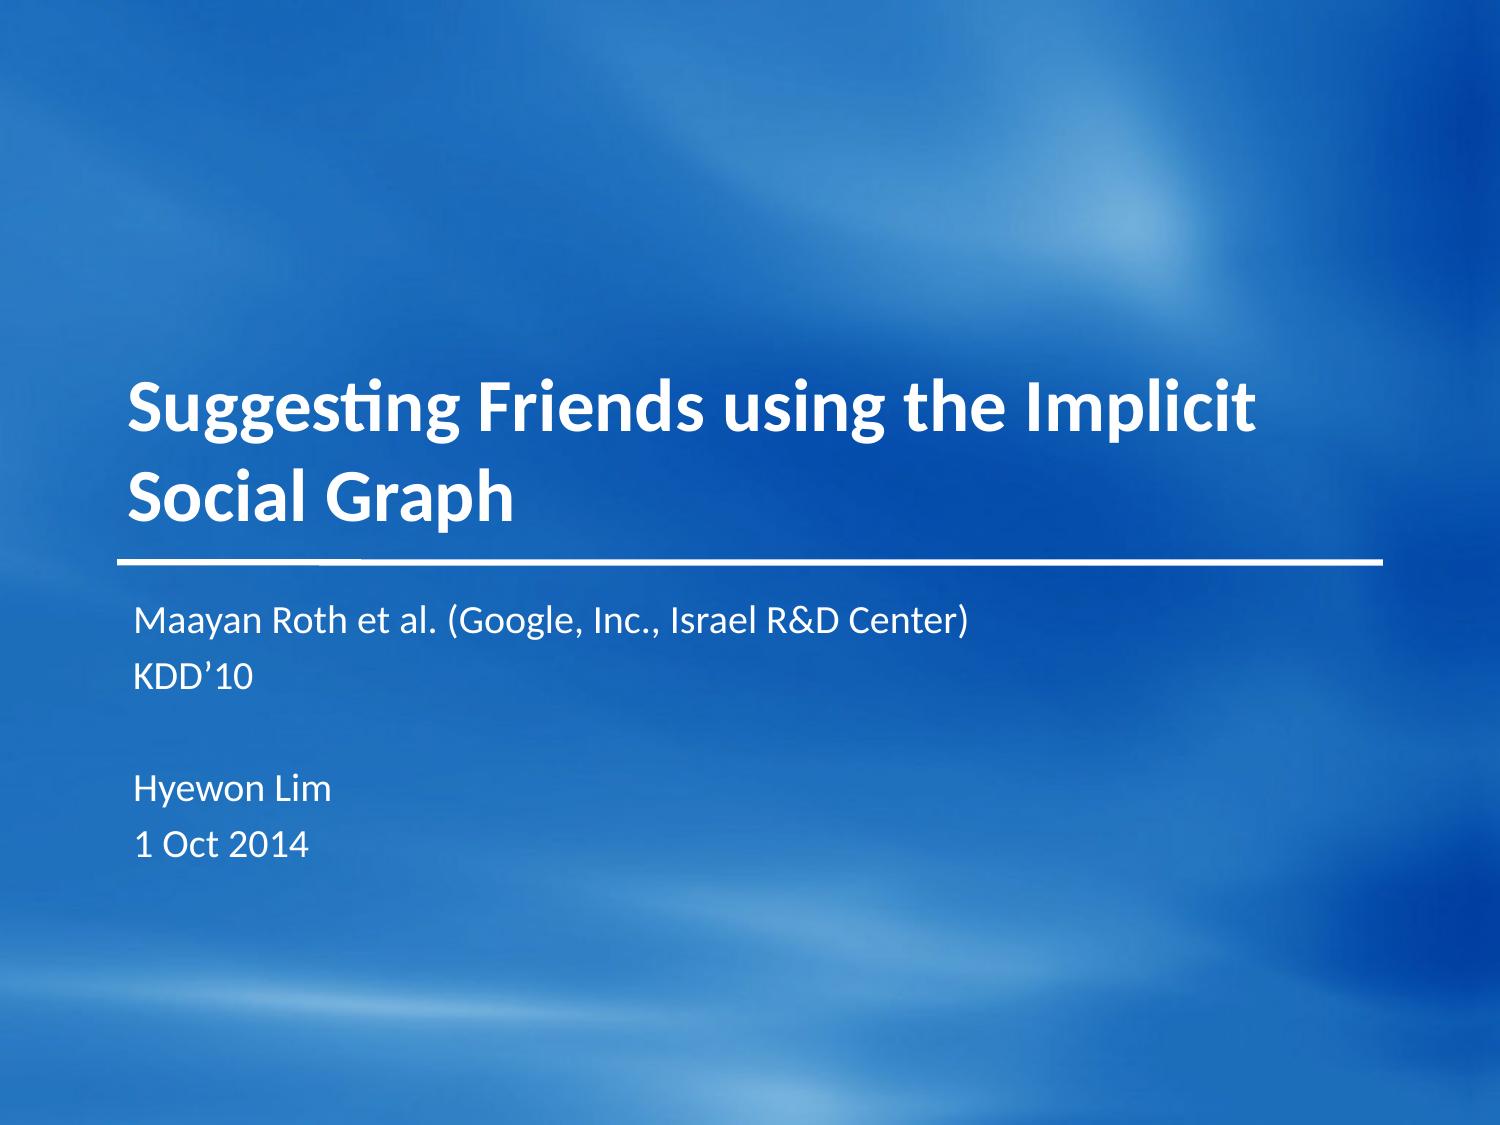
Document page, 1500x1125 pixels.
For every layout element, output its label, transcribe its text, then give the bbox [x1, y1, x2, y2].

picture [0, 0, 1500, 1125]
title Suggesting Friends using the Implicit Social Graph [112, 302, 1388, 544]
subtitle Maayan Roth et al. (Google, Inc., Israel R&D Center) KDD’10 Hyewon Lim 1 Oct 2014 [118, 586, 1384, 874]
